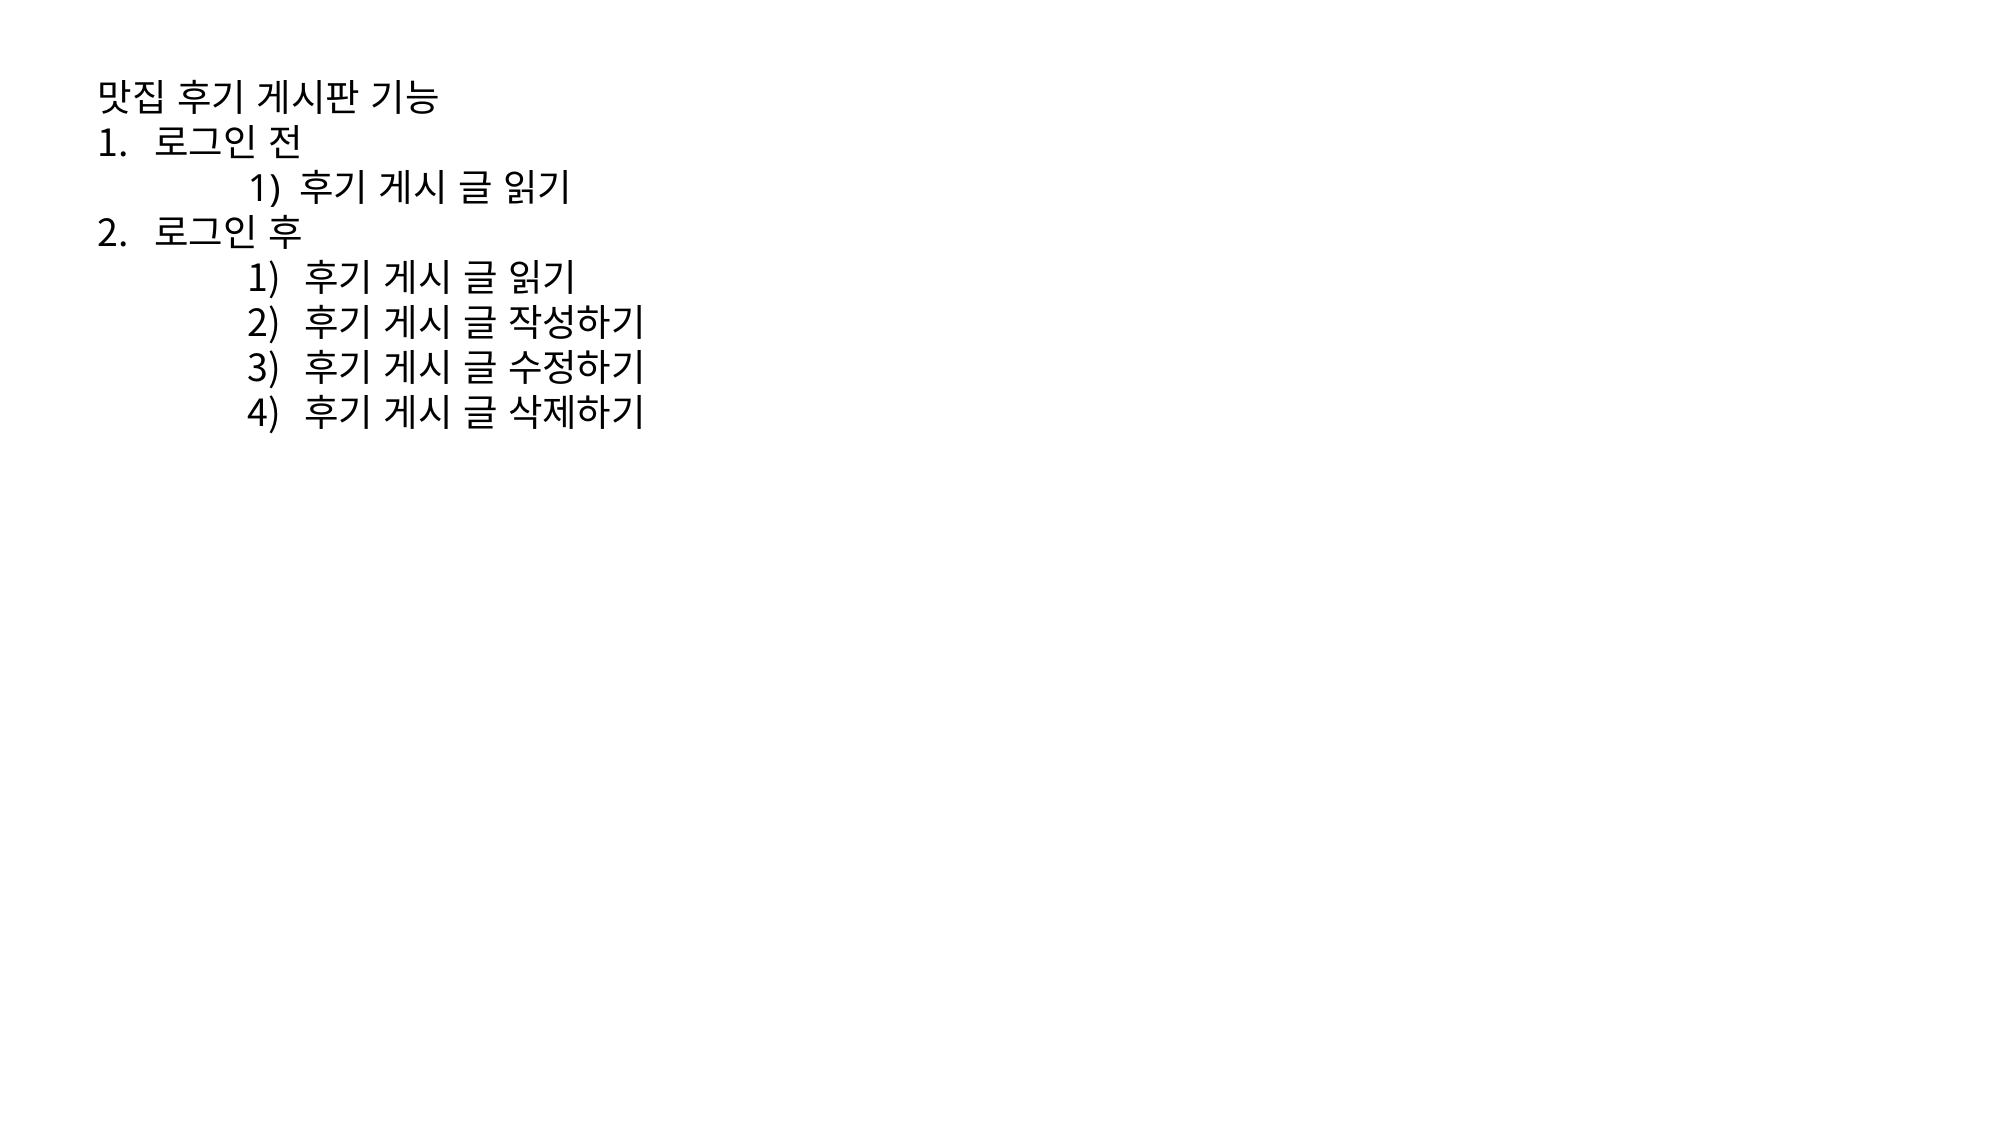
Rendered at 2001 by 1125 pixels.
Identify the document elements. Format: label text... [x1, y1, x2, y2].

text_box 맛집 후기 게시판 기능 로그인 전 1) 후기 게시 글 읽기 로그인 후 후기 게시 글 읽기 후기 게시 글 작성하기 후기 게시 글 수정하기 후기 게시 글 삭제하기 [83, 66, 1779, 577]
